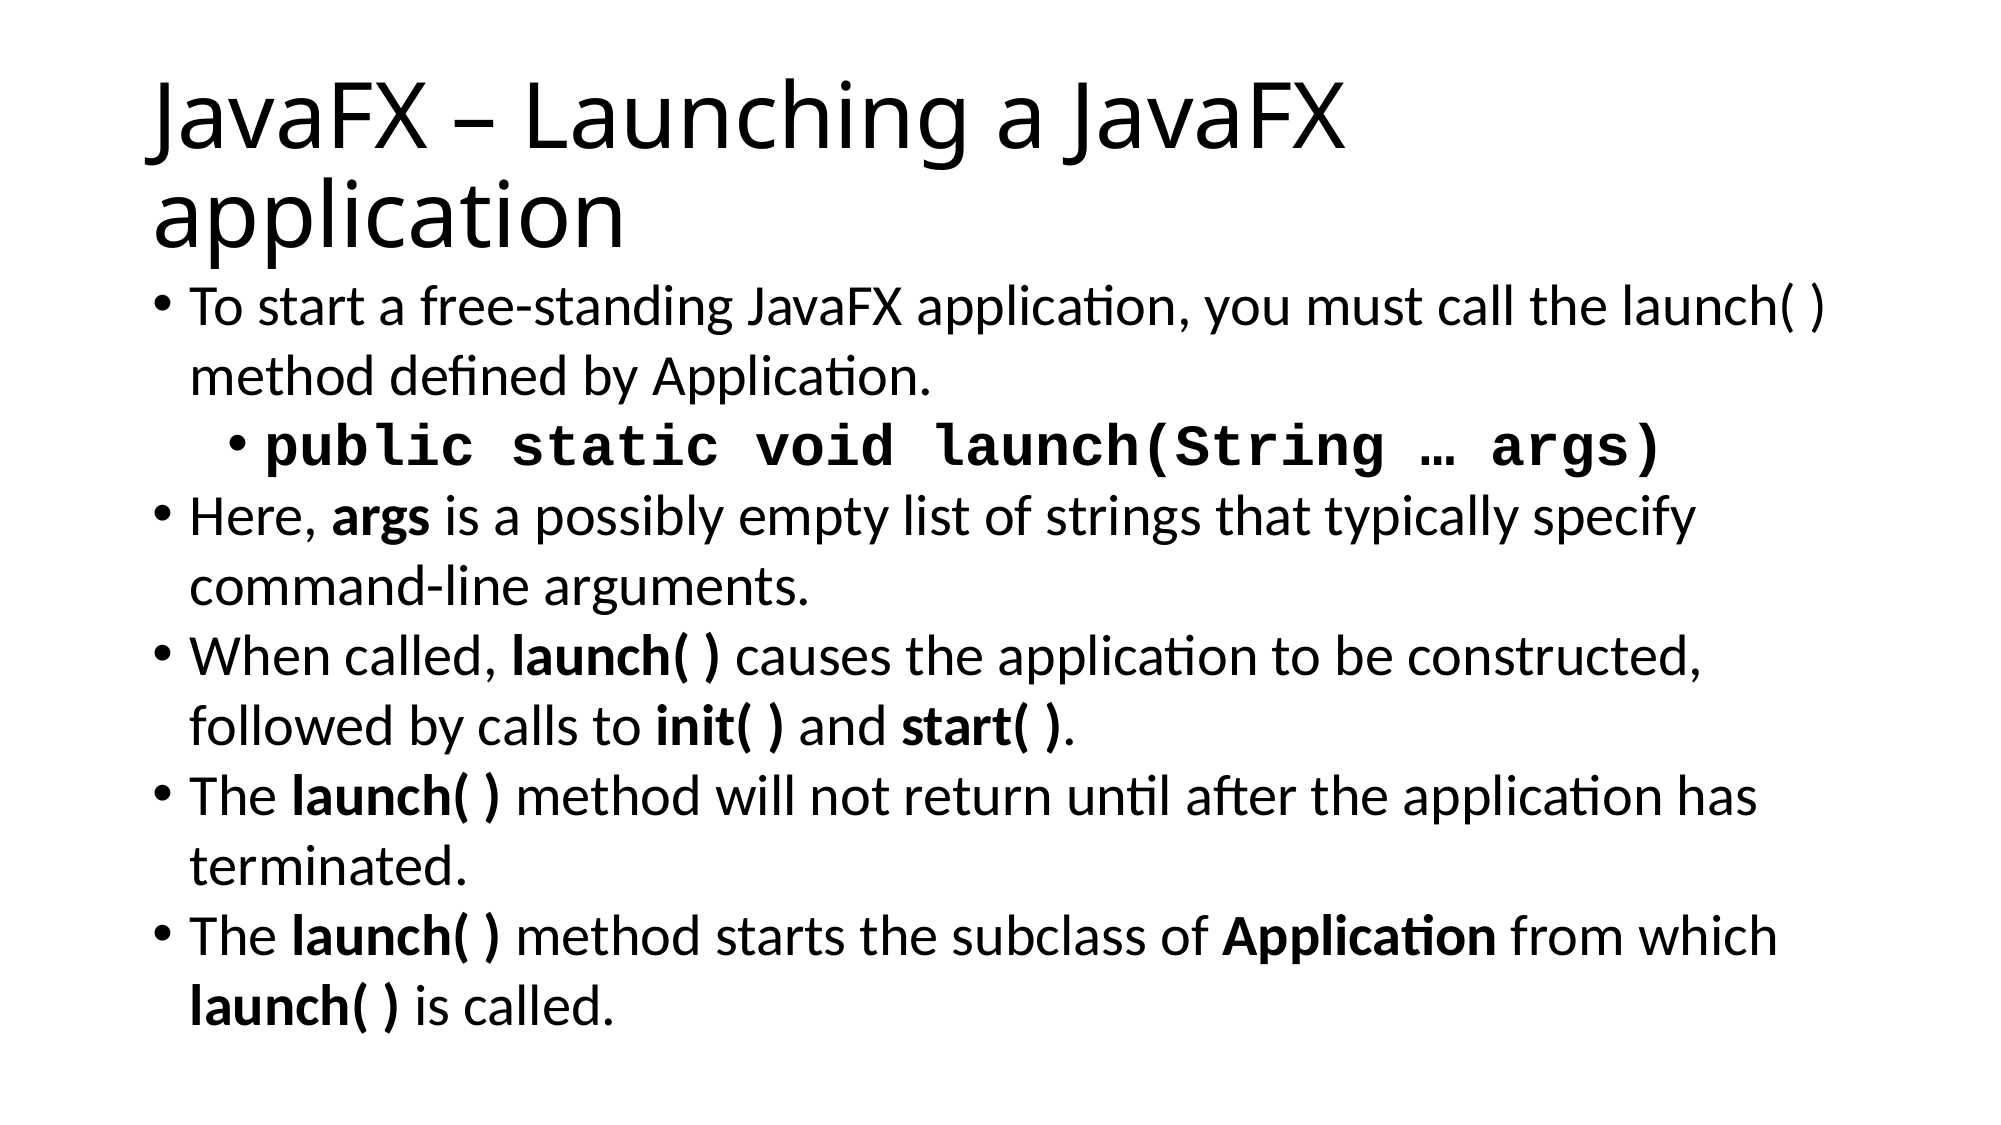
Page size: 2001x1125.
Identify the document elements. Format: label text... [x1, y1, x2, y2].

list To start a free-standing JavaFX application, you must call the launch( ) method defined by Application. public static void launch(String … args) Here, args is a possibly empty list of strings that typically specify command-line arguments. When called, launch( ) causes the application to be constructed, followed by calls to init( ) and start( ). The launch( ) method will not return until after the application has terminated. The launch( ) method starts the subclass of Application from which launch( ) is called. [137, 260, 1095, 974]
title JavaFX – Launching a JavaFX application [137, 59, 1863, 260]
text_box [1095, 260, 1923, 974]
